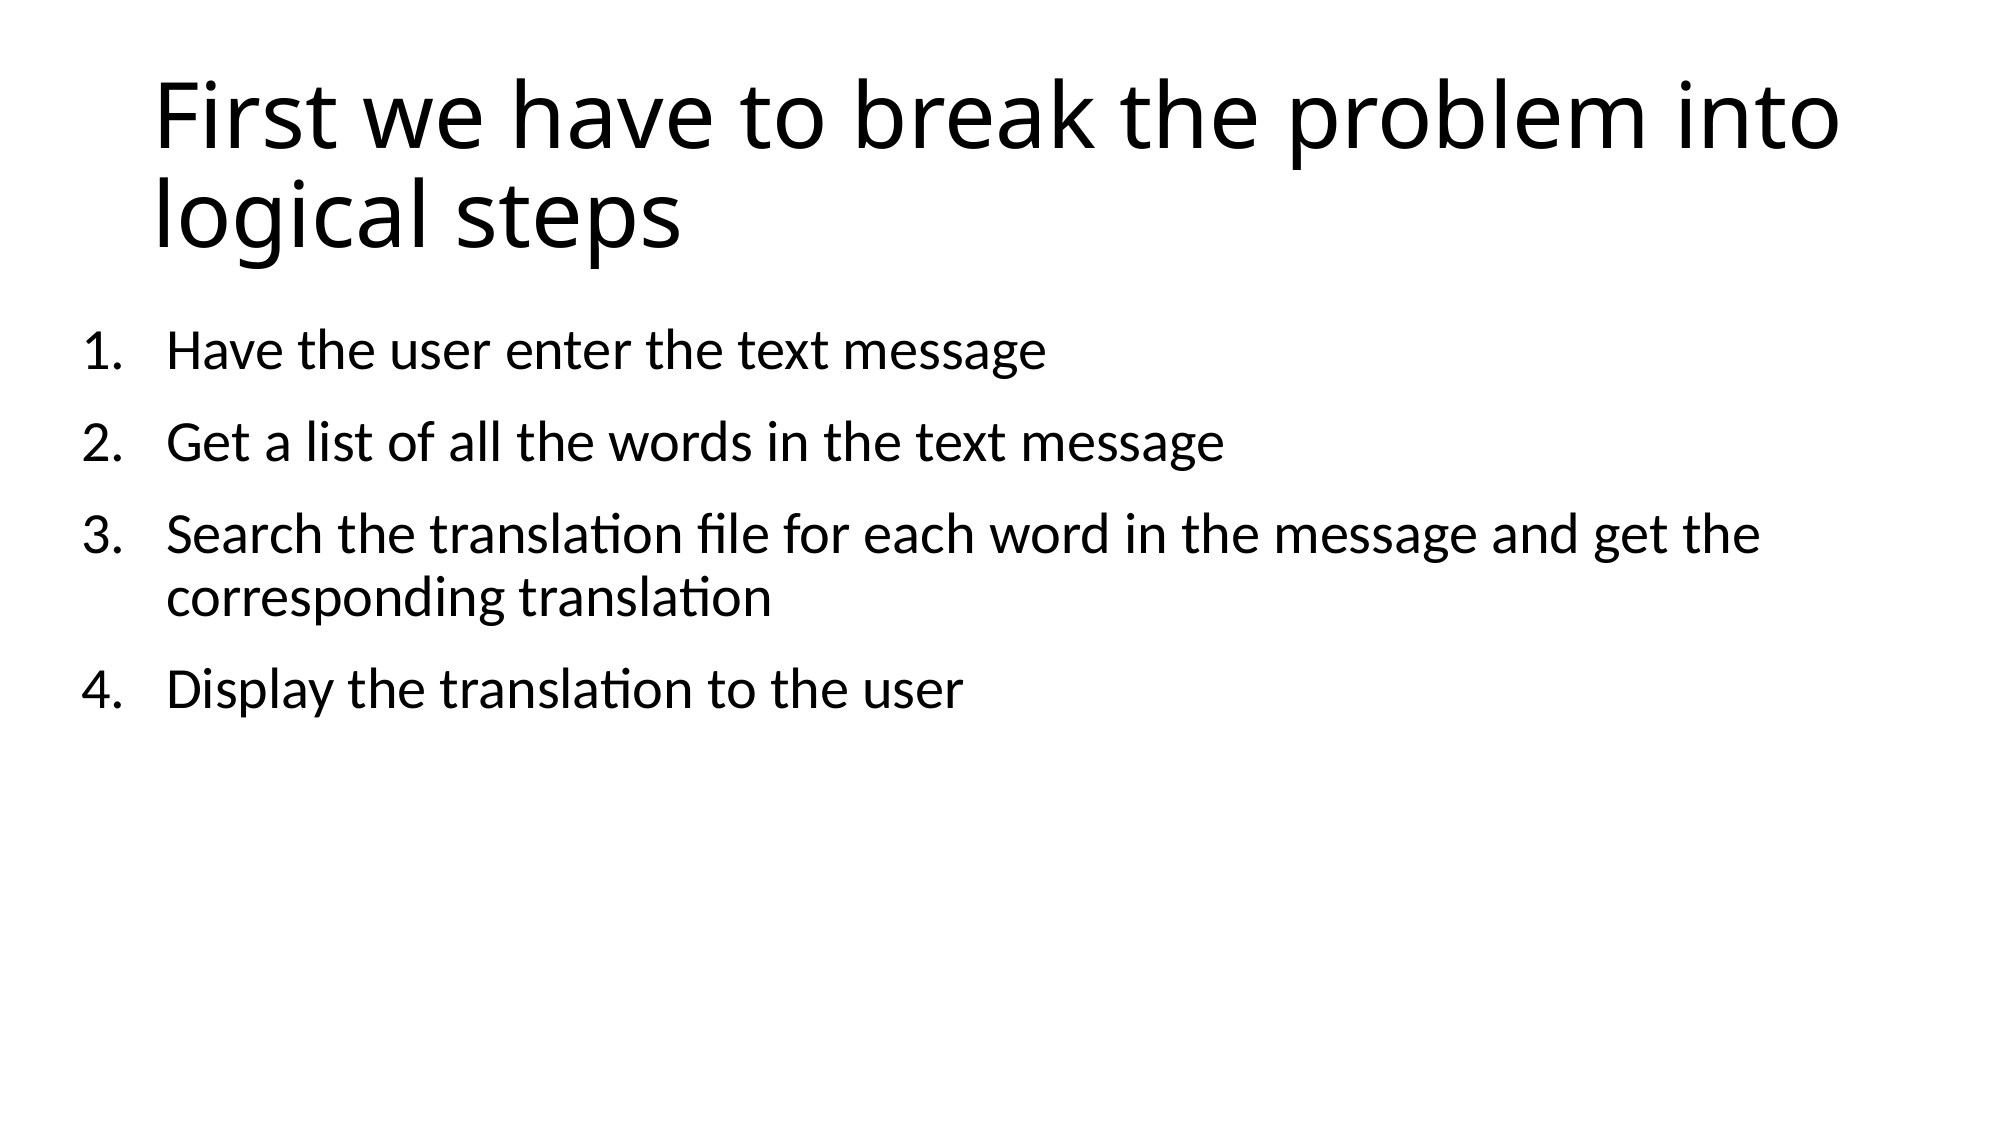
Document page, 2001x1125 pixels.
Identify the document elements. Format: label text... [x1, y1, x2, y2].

title First we have to break the problem into logical steps [137, 59, 1863, 278]
list Have the user enter the text message Get a list of all the words in the text message Search the translation file for each word in the message and get the corresponding translation Display the translation to the user [66, 311, 1958, 1125]
